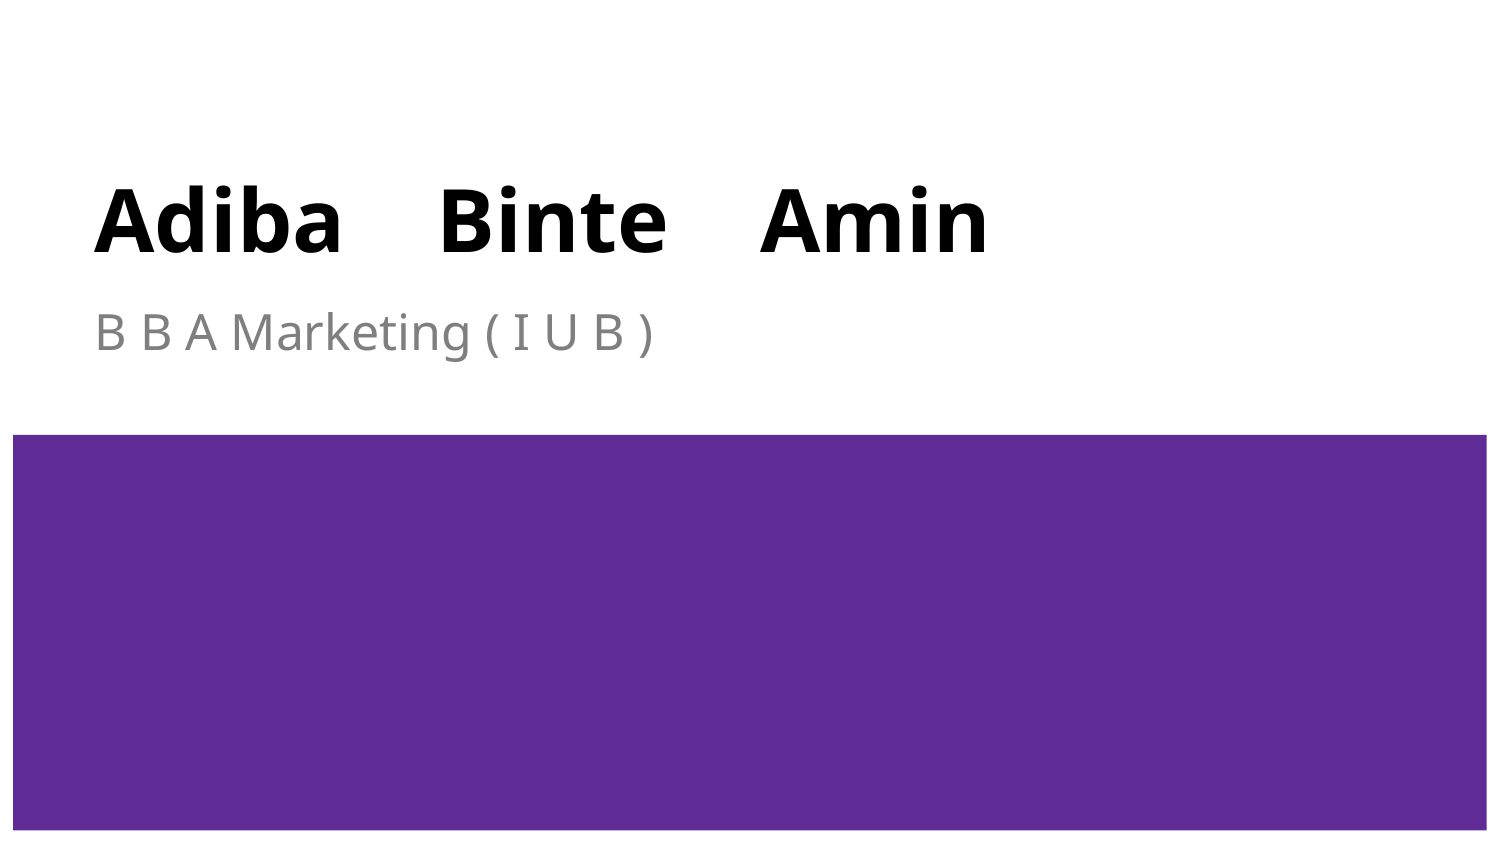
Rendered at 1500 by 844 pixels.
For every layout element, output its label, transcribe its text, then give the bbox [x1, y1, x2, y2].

title Adiba Binte Amin [79, 43, 1423, 285]
subtitle B B A Marketing ( I U B ) [79, 285, 1423, 427]
